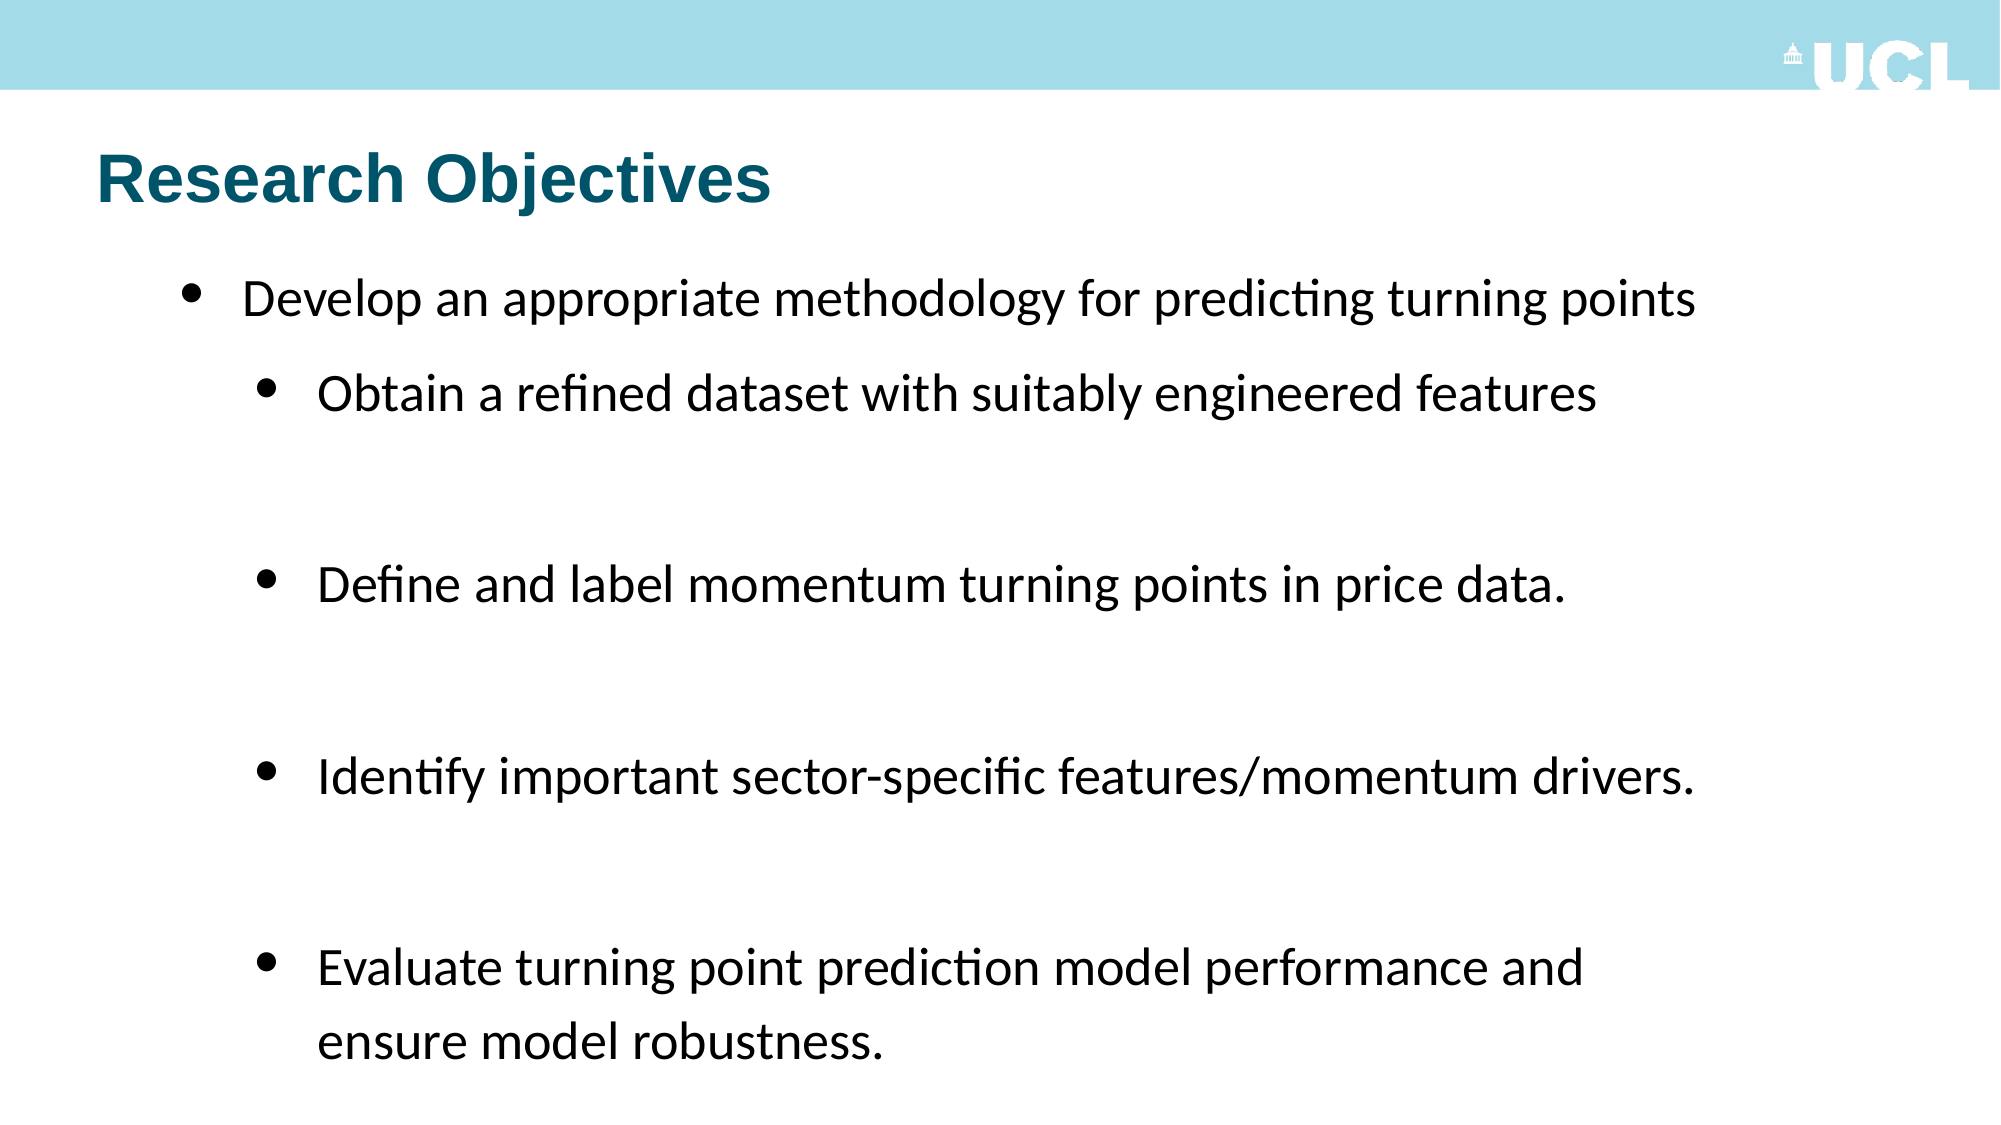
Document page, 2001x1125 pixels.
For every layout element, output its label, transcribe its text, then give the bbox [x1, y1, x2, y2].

picture [0, 0, 2000, 90]
title Research Objectives [13, 126, 1814, 878]
text_box Develop an appropriate methodology for predicting turning points Obtain a refined dataset with suitably engineered features Define and label momentum turning points in price data. Identify important sector-specific features/momentum drivers. Evaluate turning point prediction model performance and ensure model robustness. [163, 248, 2000, 1075]
